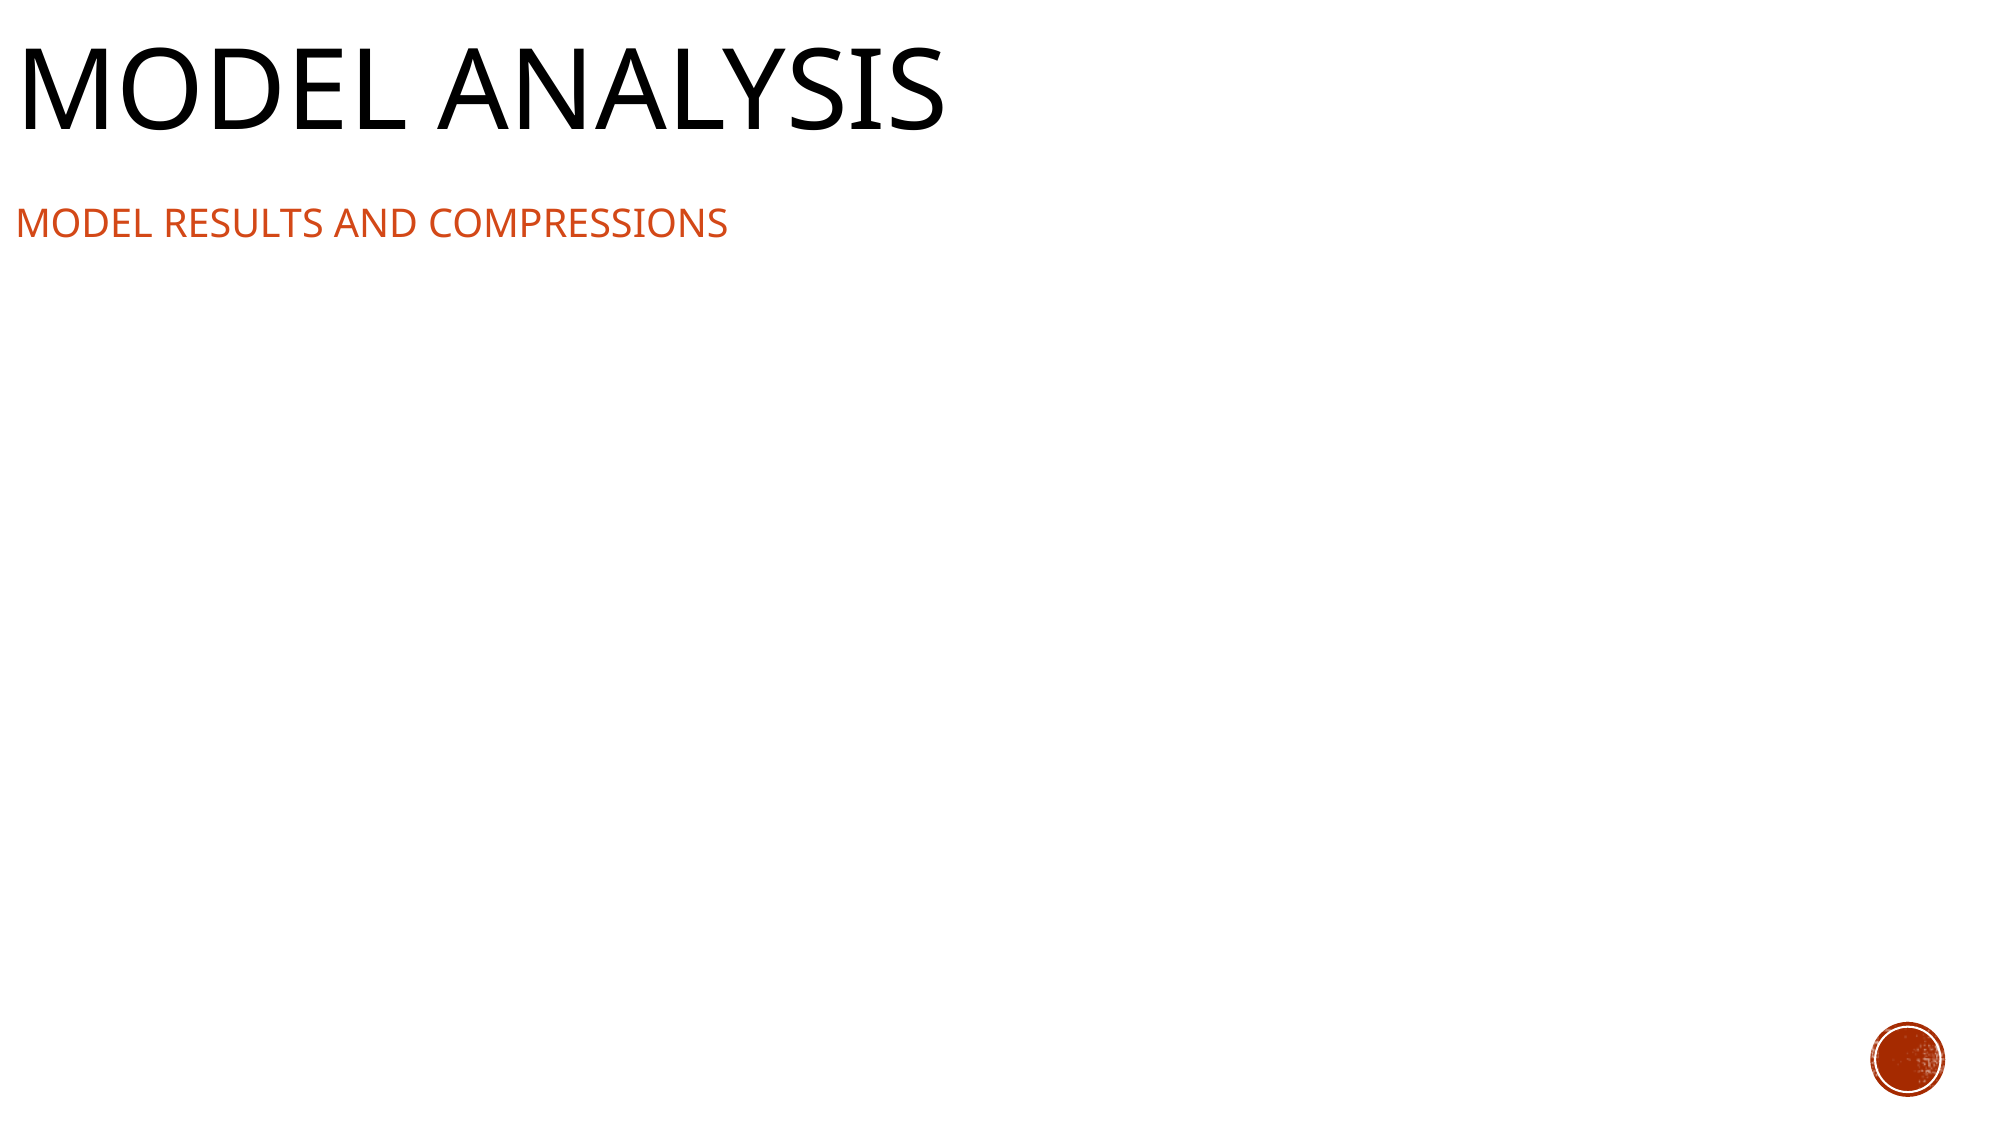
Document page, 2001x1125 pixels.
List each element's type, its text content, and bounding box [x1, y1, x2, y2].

title Model analysis [0, 0, 2000, 186]
text_box Model results and compressions [0, 185, 810, 264]
